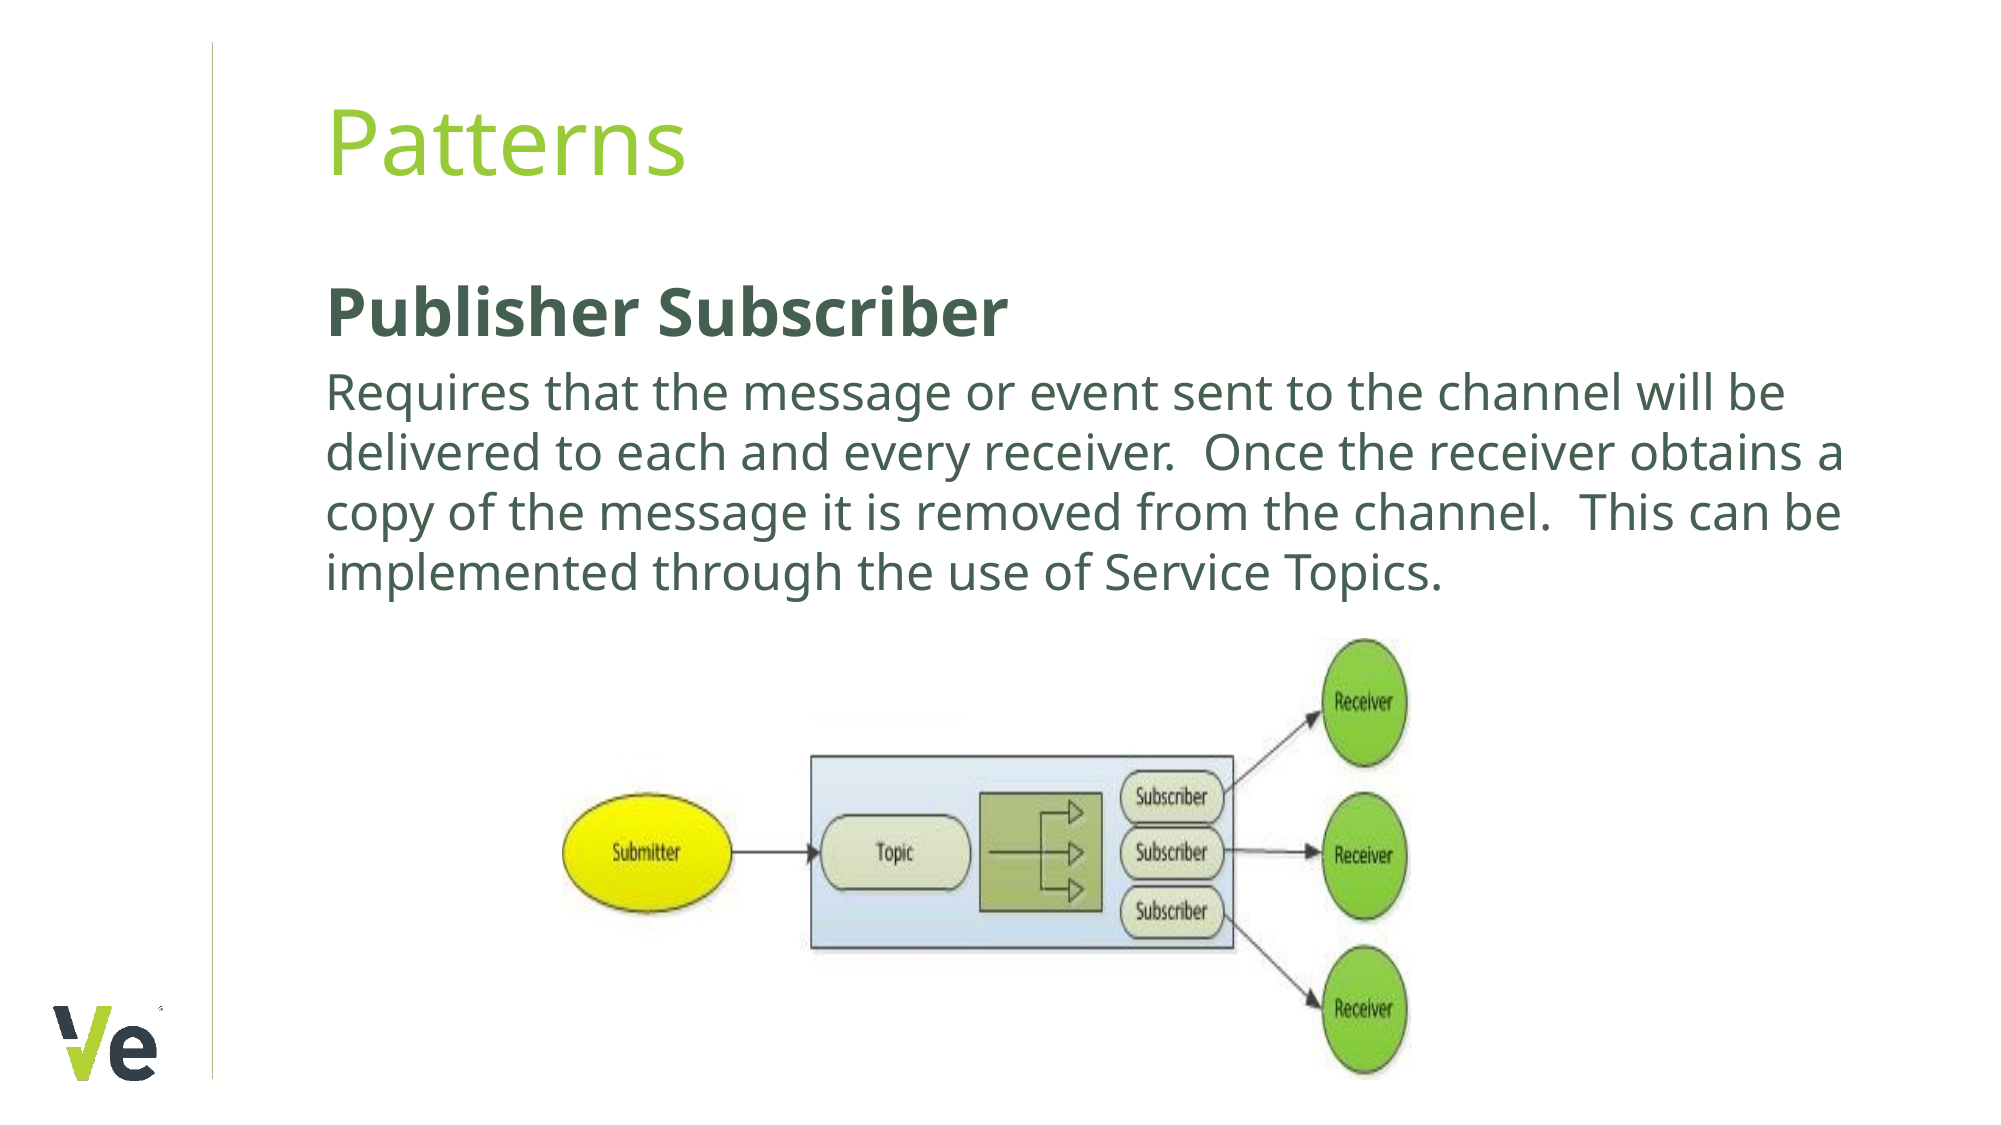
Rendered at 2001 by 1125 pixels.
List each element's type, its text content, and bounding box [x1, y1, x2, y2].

list Publisher Subscriber Requires that the message or event sent to the channel will be delivered to each and every receiver. Once the receiver obtains a copy of the message it is removed from the channel. This can be implemented through the use of Service Topics. [310, 262, 1900, 1080]
picture [562, 638, 1412, 1080]
title Patterns [310, 45, 1900, 233]
picture [53, 1006, 163, 1081]
